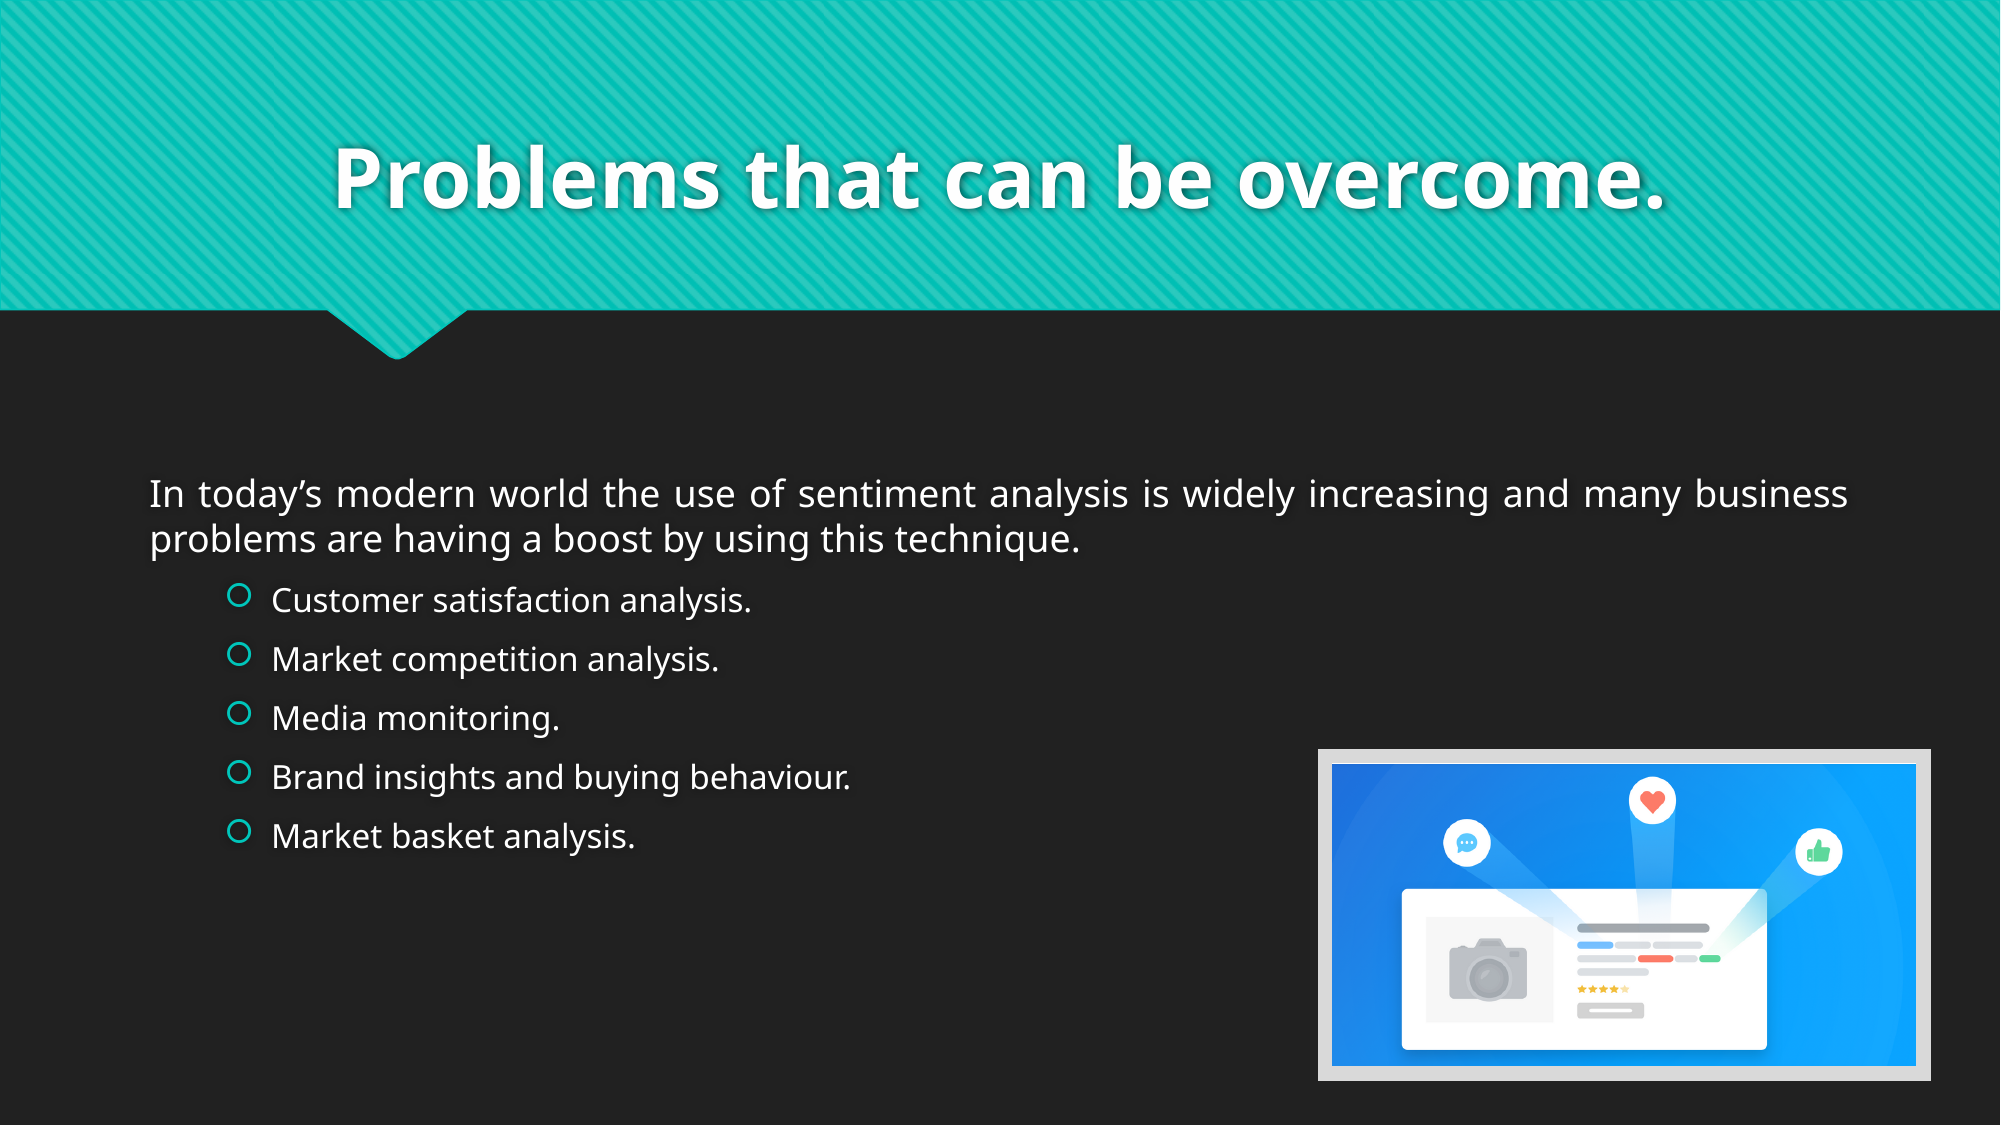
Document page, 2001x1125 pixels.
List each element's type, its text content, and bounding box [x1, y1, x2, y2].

picture [1331, 763, 1917, 1067]
title Problems that can be overcome. [132, 73, 1868, 233]
list In today’s modern world the use of sentiment analysis is widely increasing and many business problems are having a boost by using this technique. Customer satisfaction analysis. Market competition analysis. Media monitoring. Brand insights and buying behaviour. Market basket analysis. [134, 364, 1866, 962]
